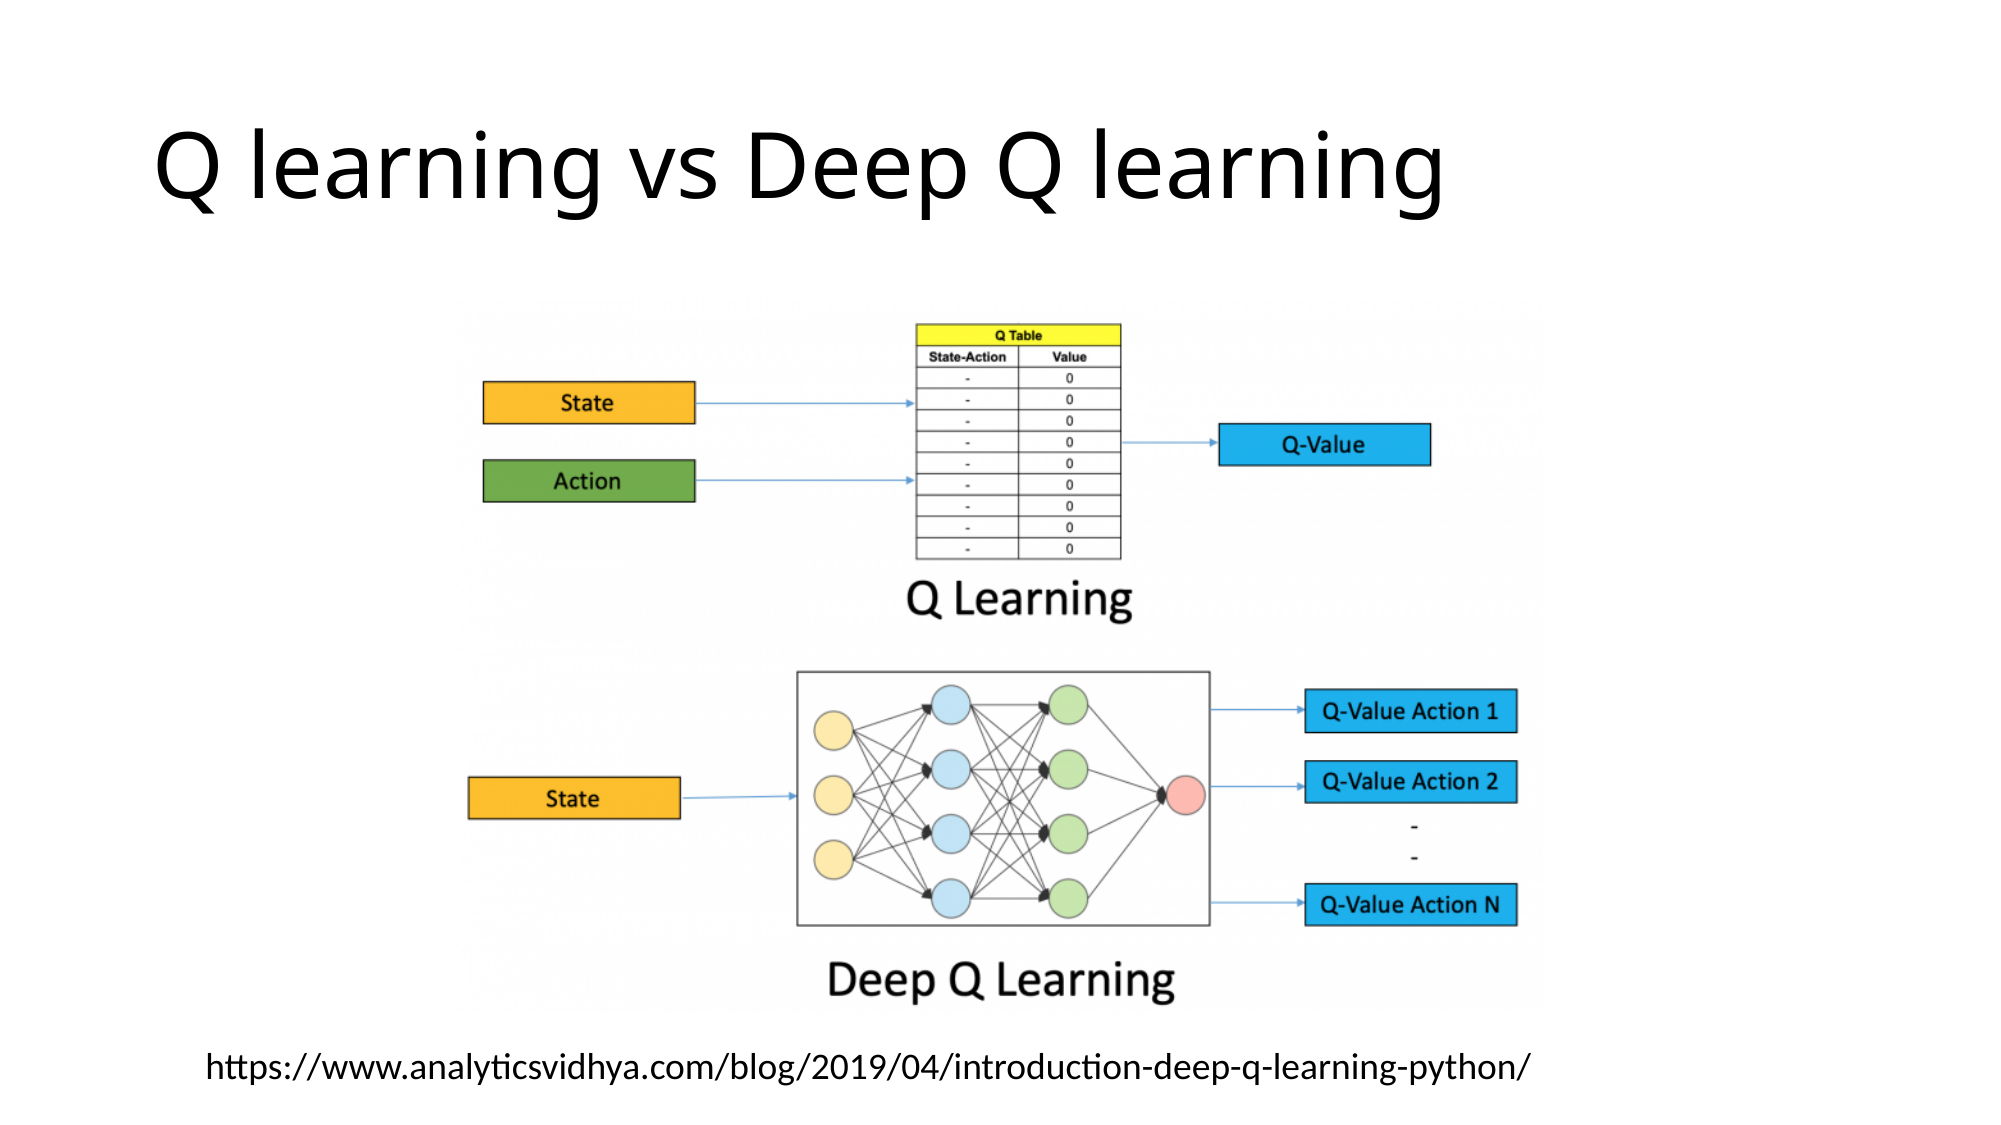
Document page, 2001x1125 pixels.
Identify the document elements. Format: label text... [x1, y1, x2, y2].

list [456, 299, 1544, 1014]
title Q learning vs Deep Q learning [137, 59, 1863, 278]
text_box https://www.analyticsvidhya.com/blog/2019/04/introduction-deep-q-learning-python/ [190, 1034, 1704, 1095]
